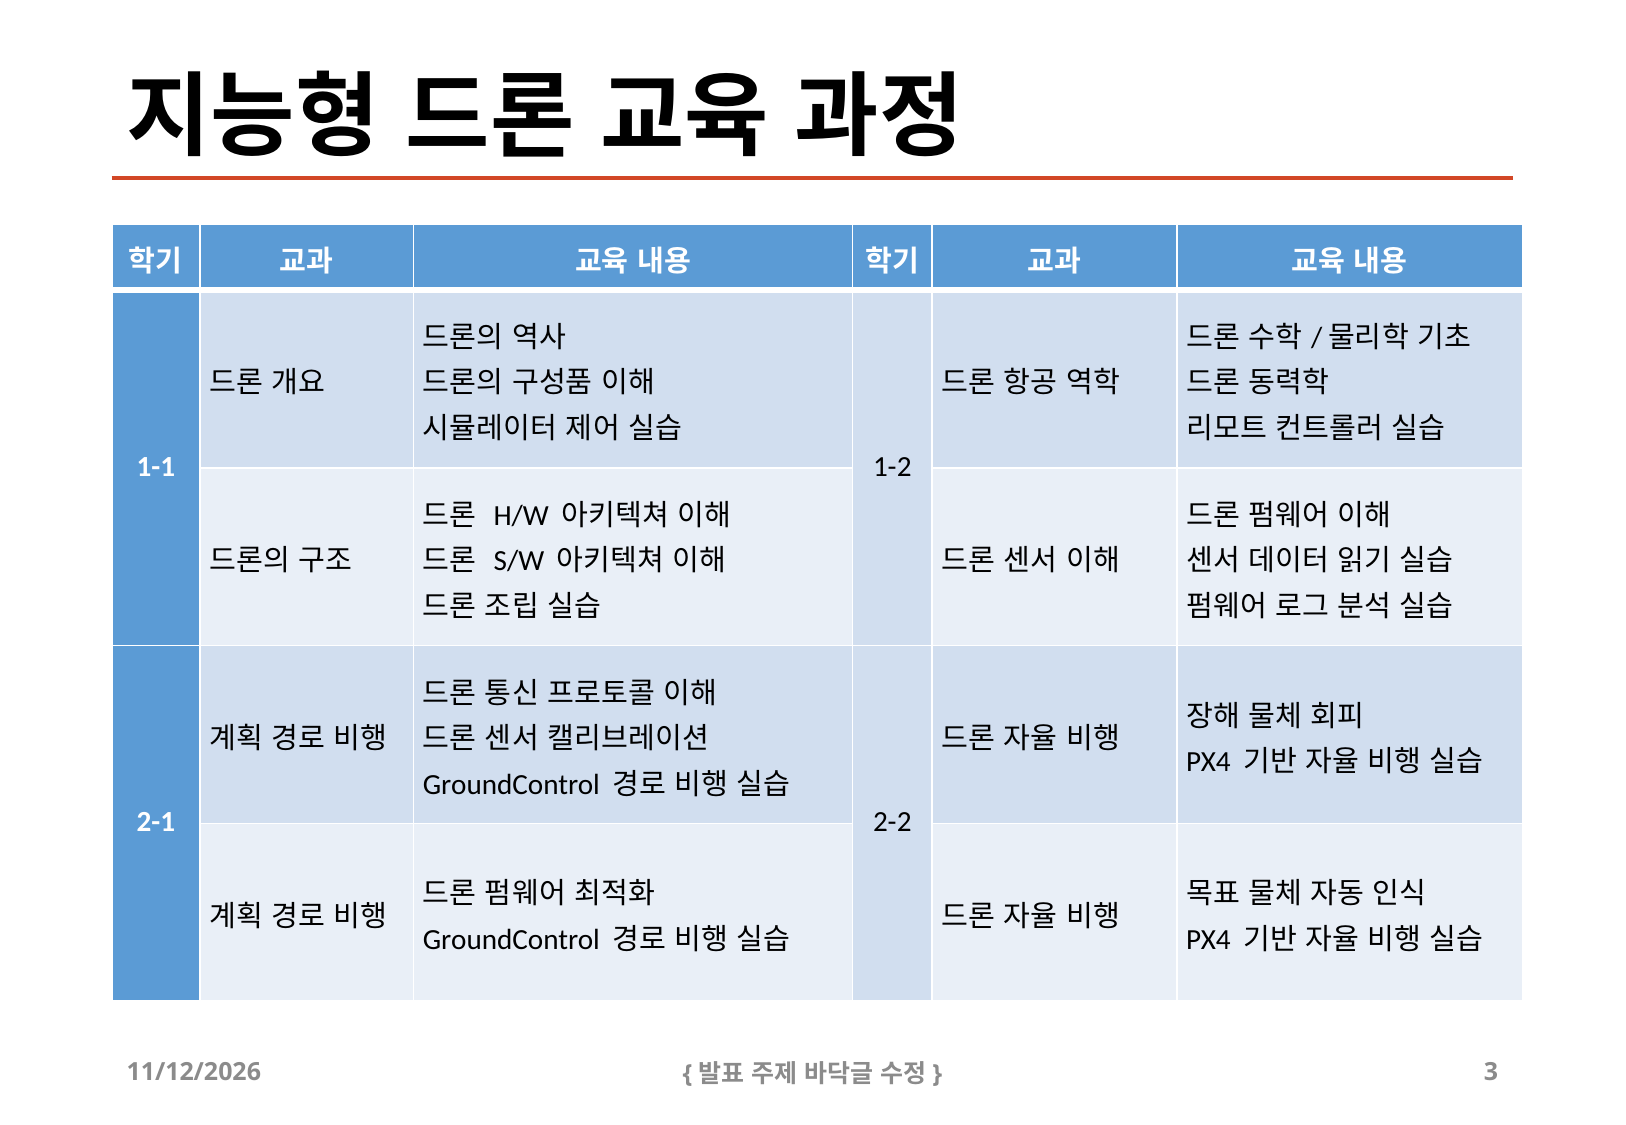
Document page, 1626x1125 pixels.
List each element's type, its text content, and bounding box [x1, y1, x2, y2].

table_cell 계획 경로 비행 [201, 824, 413, 1000]
table_cell 1-1 [113, 293, 199, 645]
table_cell 목표 물체 자동 인식 PX4 기반 자율 비행 실습 [1178, 824, 1522, 1000]
table_header 교육 내용 [414, 225, 852, 287]
table_cell 드론 자율 비행 [933, 646, 1176, 823]
table_cell 드론 펌웨어 최적화 GroundControl 경로 비행 실습 [414, 824, 852, 1000]
table_cell 드론 수학/물리학 기초 드론 동력학 리모트 컨트롤러 실습 [1178, 293, 1522, 467]
table_cell 계획 경로 비행 [201, 646, 413, 823]
table_cell 드론 H/W 아키텍쳐 이해 드론 S/W 아키텍쳐 이해 드론 조립 실습 [414, 469, 852, 645]
table_cell 1-2 [853, 293, 931, 645]
table_header 학기 [853, 225, 931, 287]
table_cell 드론 센서 이해 [933, 469, 1176, 645]
slide_number 3 [1433, 1042, 1514, 1103]
table_header 교육 내용 [1178, 225, 1522, 287]
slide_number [111, 1042, 303, 1103]
table_cell 드론 통신 프로토콜 이해 드론 센서 캘리브레이션 GroundControl 경로 비행 실습 [414, 646, 852, 823]
table_cell 드론 항공 역학 [933, 293, 1176, 467]
table_header 학기 [113, 225, 199, 287]
table_cell 2-1 [113, 646, 199, 1000]
table_header 교과 [201, 225, 413, 287]
table_cell 2-2 [853, 646, 931, 1000]
table_header 교과 [933, 225, 1176, 287]
table_cell 드론 자율 비행 [933, 824, 1176, 1000]
table_cell 장해 물체 회피 PX4 기반 자율 비행 실습 [1178, 646, 1522, 823]
table_cell 드론의 역사 드론의 구성품 이해 시뮬레이터 제어 실습 [414, 293, 852, 467]
table_cell 드론 개요 [201, 293, 413, 467]
title 지능형 드론 교육 과정 [111, 59, 1514, 179]
table_cell 드론의 구조 [201, 469, 413, 645]
table_cell 드론 펌웨어 이해 센서 데이터 읽기 실습 펌웨어 로그 분석 실습 [1178, 469, 1522, 645]
footer {발표 주제 바닥글 수정} [538, 1042, 1087, 1103]
